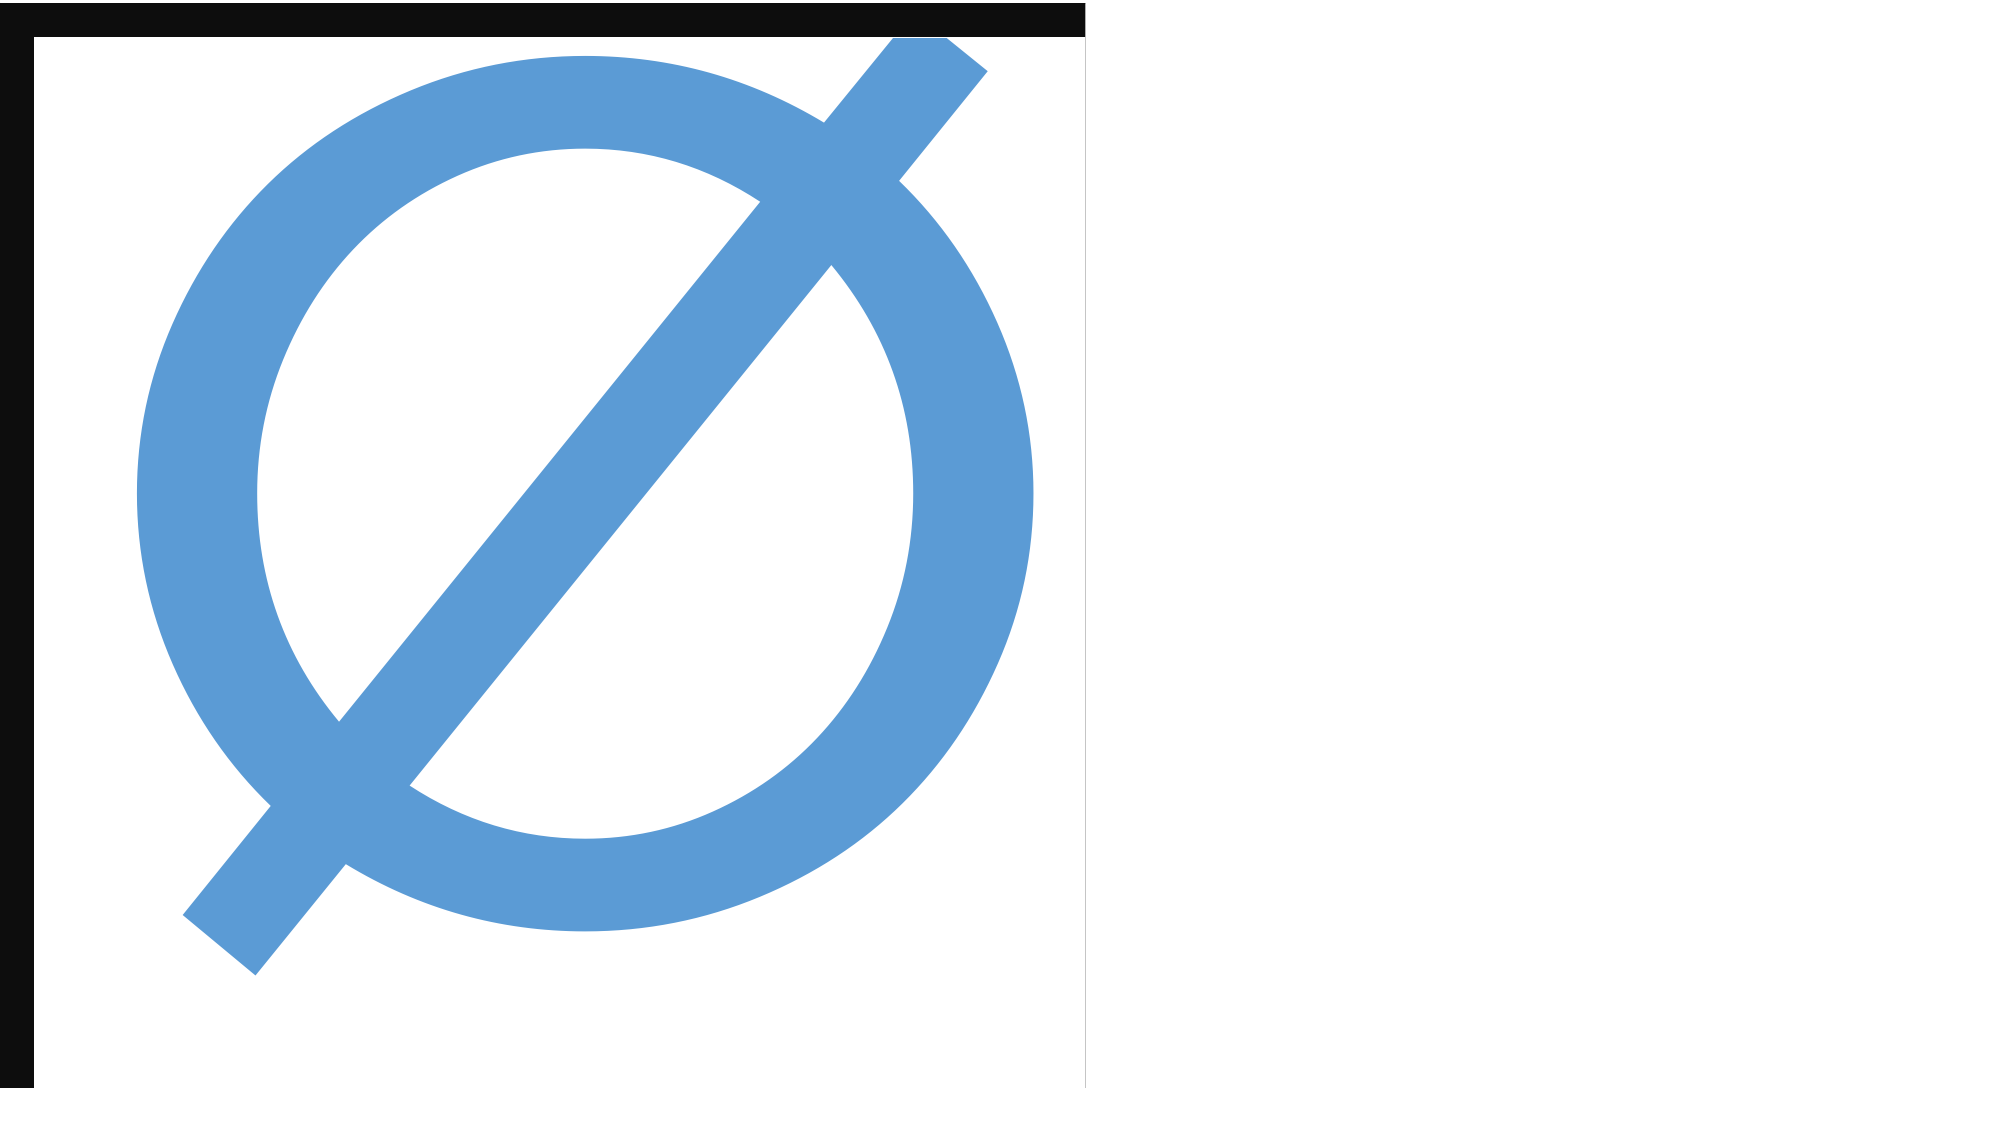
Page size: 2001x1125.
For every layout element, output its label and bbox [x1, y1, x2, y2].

picture [0, 2, 1122, 1125]
